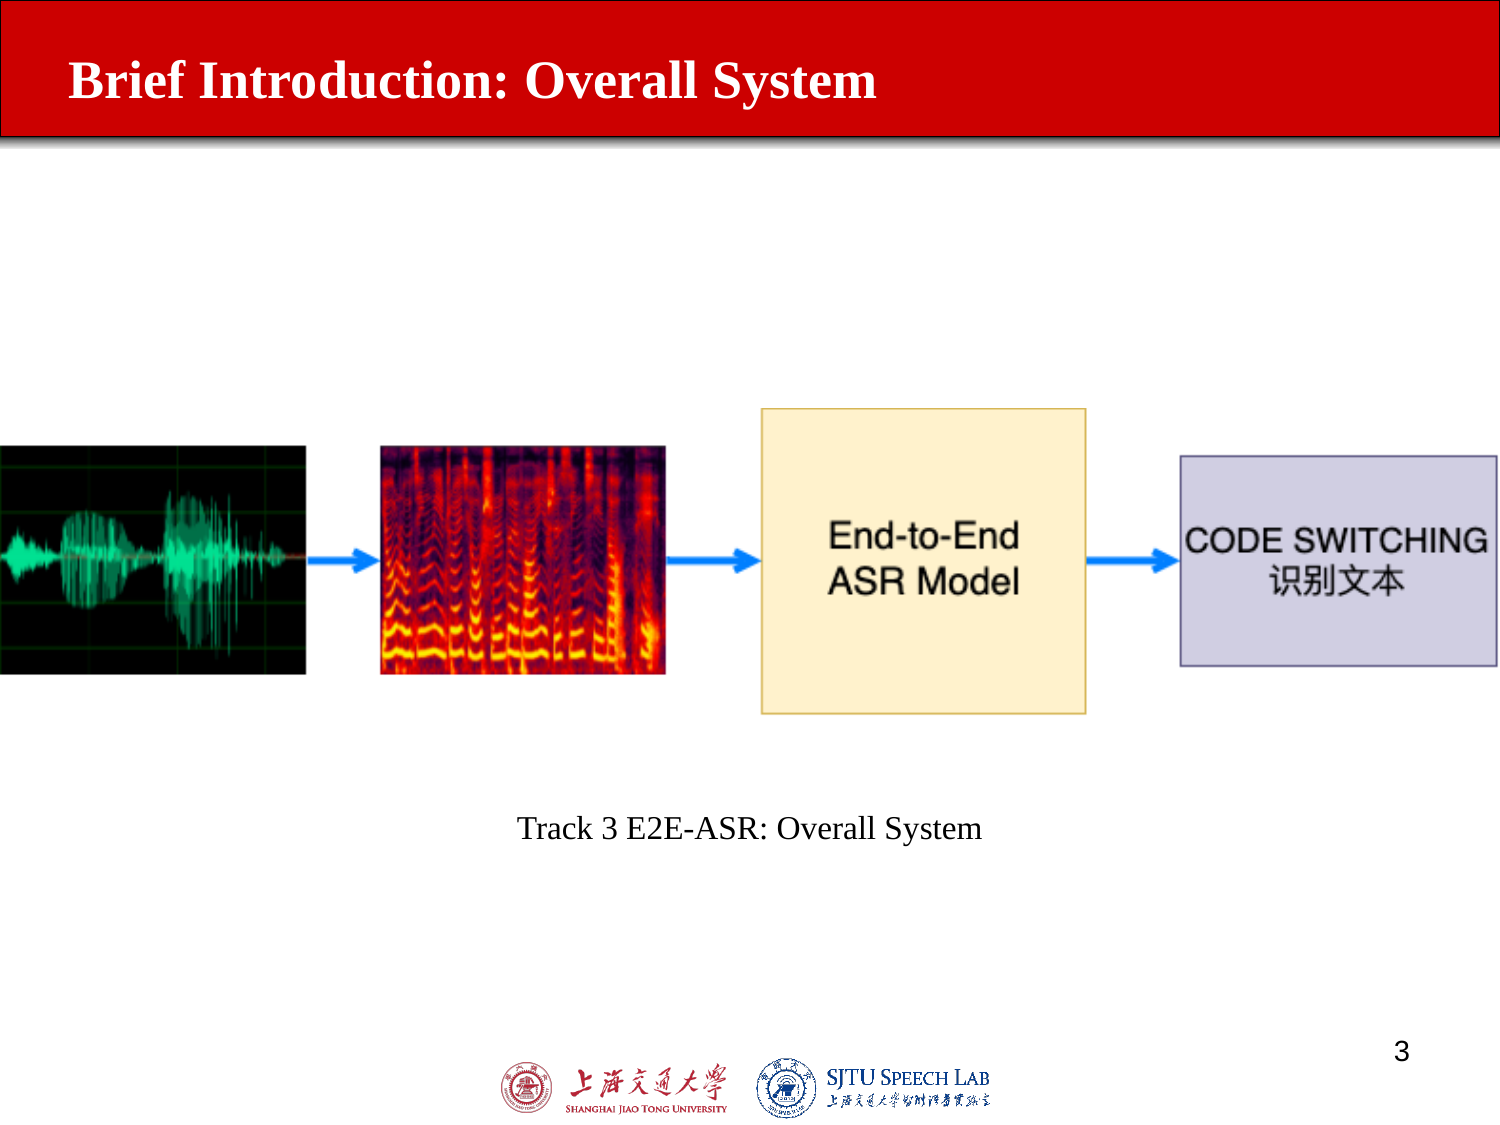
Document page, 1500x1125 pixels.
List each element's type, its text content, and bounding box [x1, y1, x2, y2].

picture [738, 1046, 1012, 1125]
title Brief Introduction: Overall System [52, 30, 1404, 124]
slide_number 3 [1074, 1024, 1426, 1103]
picture [566, 1062, 727, 1115]
text_box Track 3 E2E-ASR: Overall System [419, 798, 1081, 854]
picture [0, 407, 1500, 717]
picture [501, 1062, 552, 1113]
